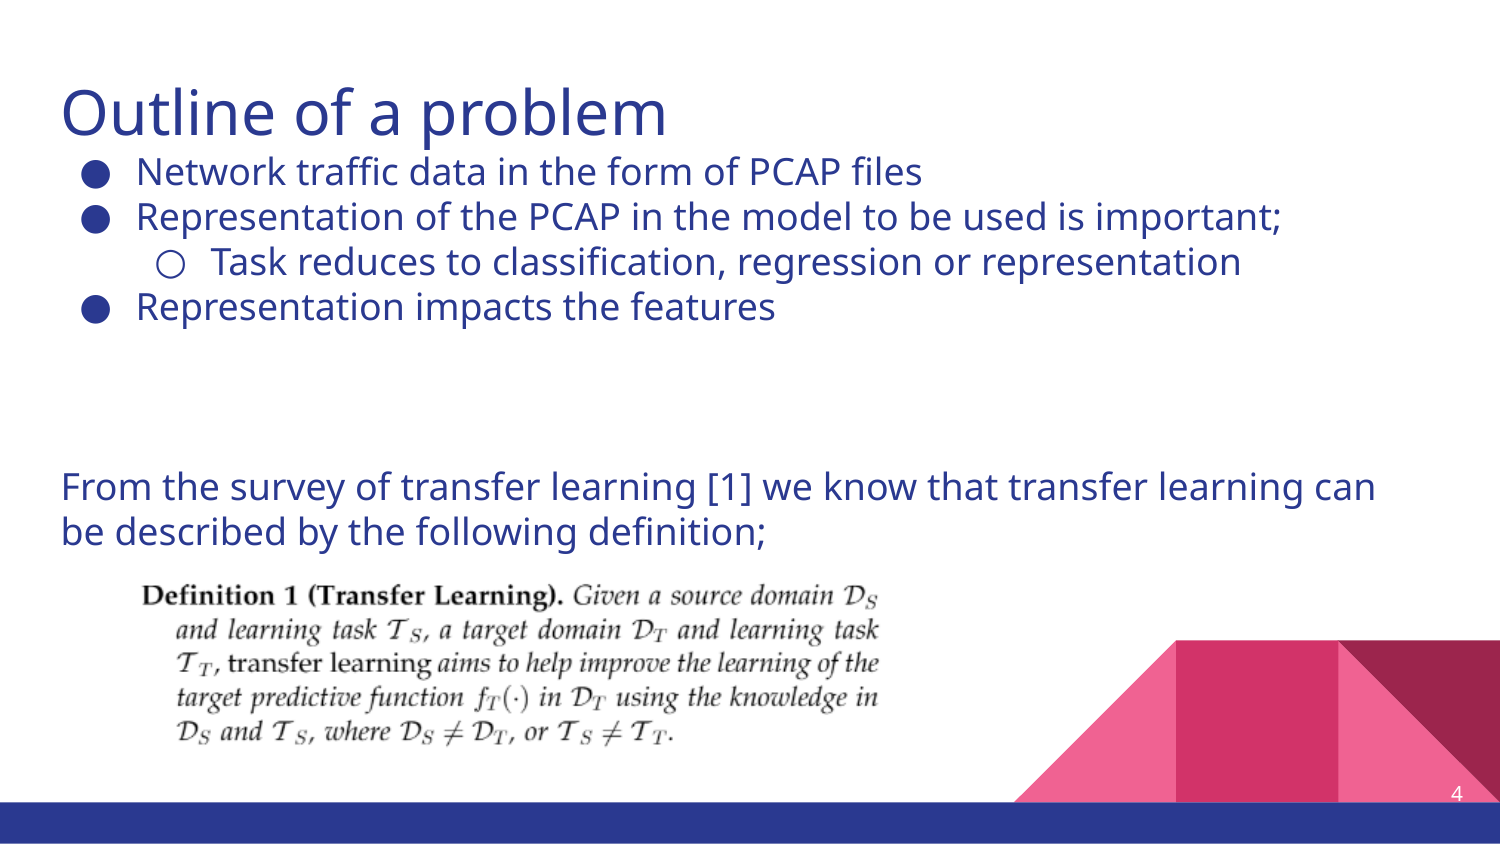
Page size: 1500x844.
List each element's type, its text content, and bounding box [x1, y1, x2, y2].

title Outline of a problem Network traffic data in the form of PCAP files Representation of the PCAP in the model to be used is important; Task reduces to classification, regression or representation Representation impacts the features From the survey of transfer learning [1] we know that transfer learning can be described by the following definition; [45, 57, 1435, 575]
picture [133, 573, 898, 767]
text_box [813, 443, 1442, 509]
slide_number ‹#› [1387, 762, 1478, 828]
